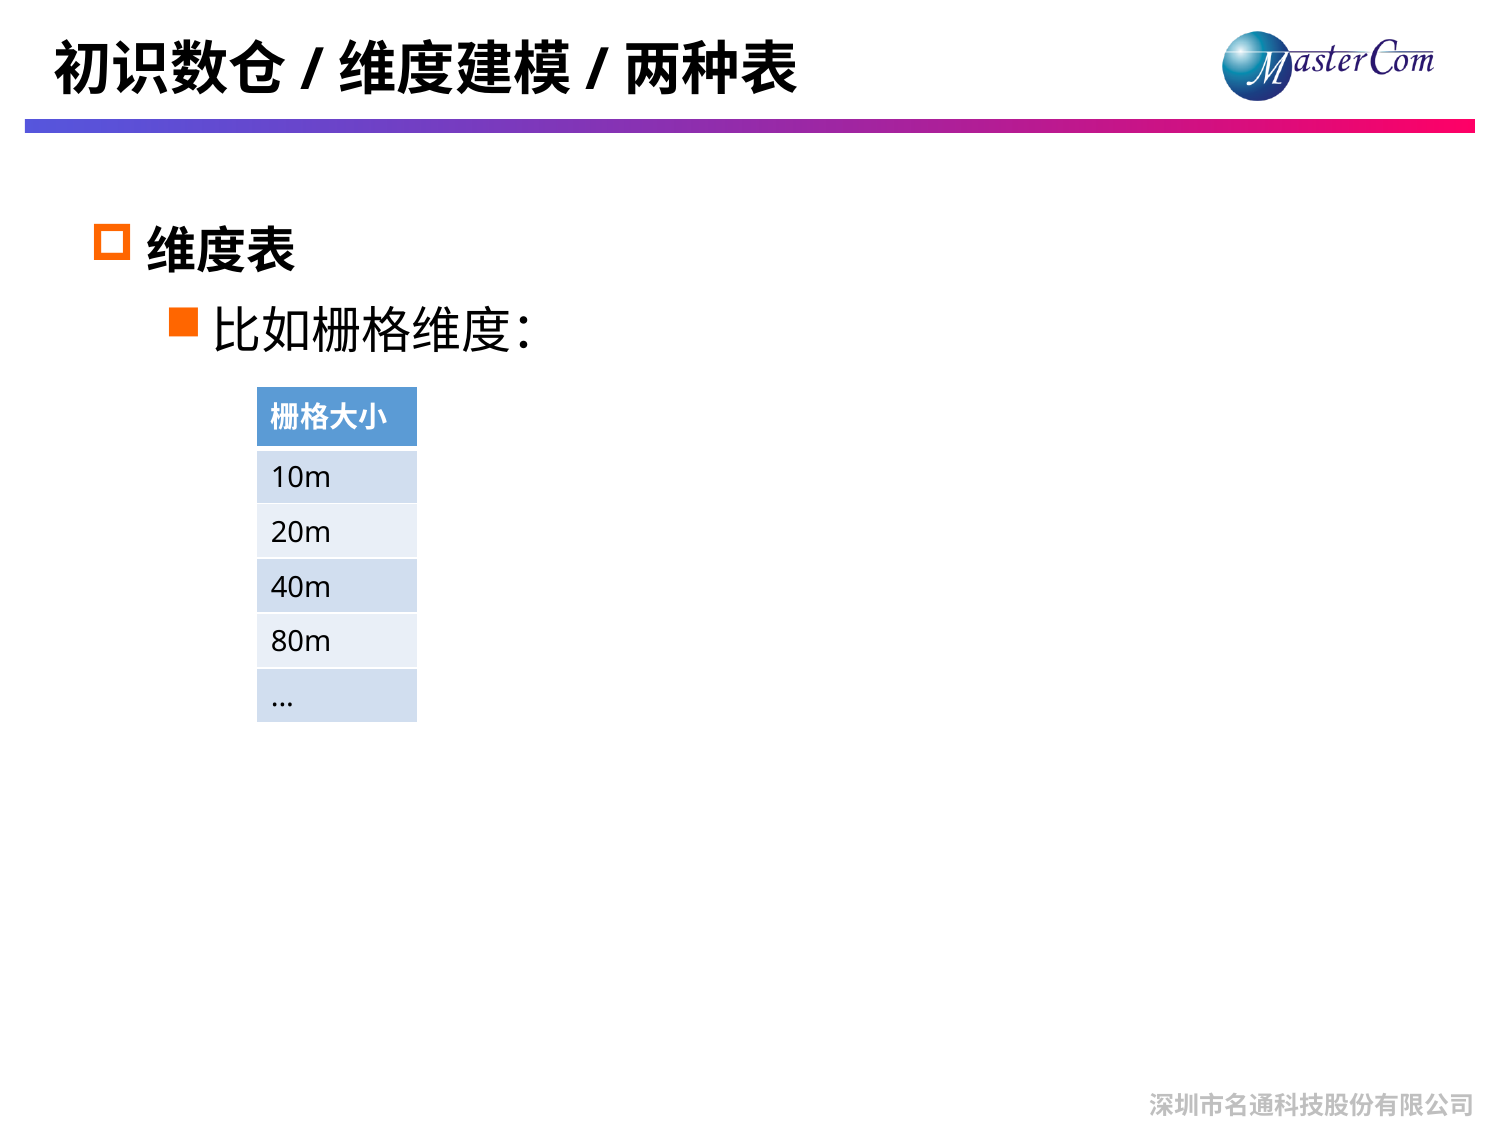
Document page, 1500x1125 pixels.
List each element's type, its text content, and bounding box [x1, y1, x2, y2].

title 初识数仓/维度建模/两种表 [24, 0, 1261, 132]
table_cell 20m [257, 504, 417, 557]
picture [1261, 31, 1434, 101]
table_cell 10m [257, 451, 417, 503]
table_cell 80m [257, 614, 417, 667]
table_header 栅格大小 [257, 387, 417, 446]
list 维度表 比如栅格维度： [75, 196, 1425, 1050]
table_cell ... [257, 669, 417, 722]
table_cell 40m [257, 559, 417, 612]
